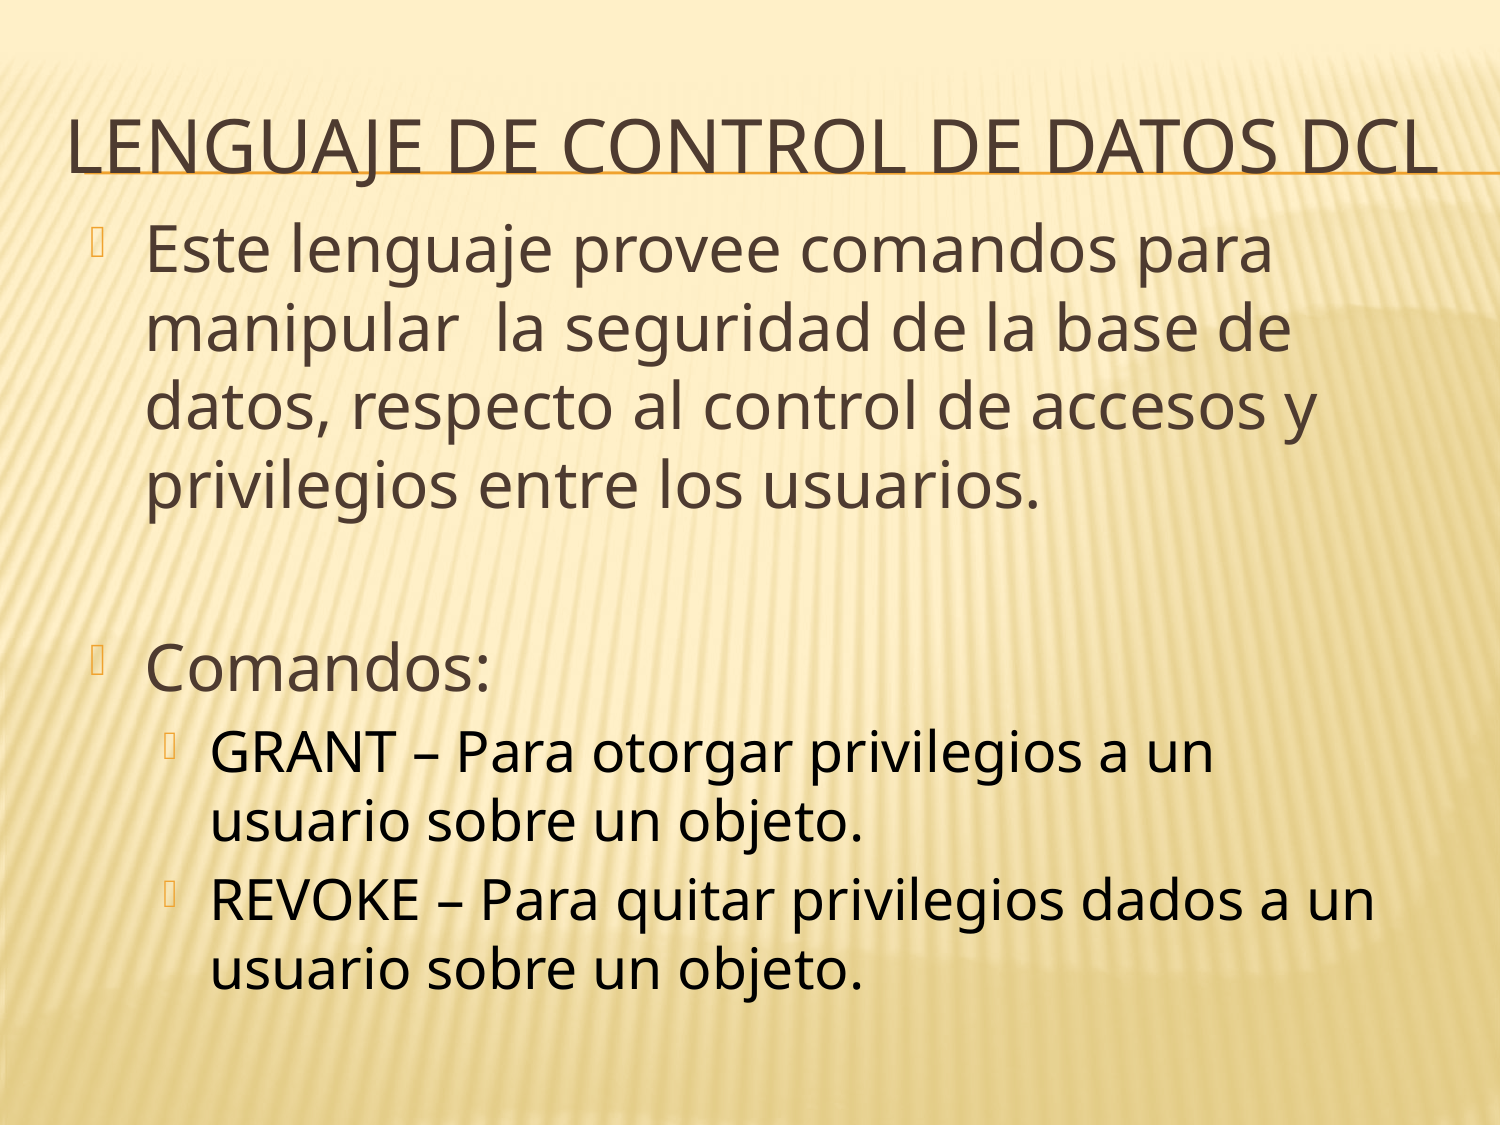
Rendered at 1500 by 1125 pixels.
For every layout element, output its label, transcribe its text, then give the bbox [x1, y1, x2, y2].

list Este lenguaje provee comandos para manipular la seguridad de la base de datos, respecto al control de accesos y privilegios entre los usuarios. Comandos: GRANT – Para otorgar privilegios a un usuario sobre un objeto. REVOKE – Para quitar privilegios dados a un usuario sobre un objeto. [75, 200, 1425, 1010]
title Lenguaje de Control de Datos DCL [50, 75, 1475, 213]
